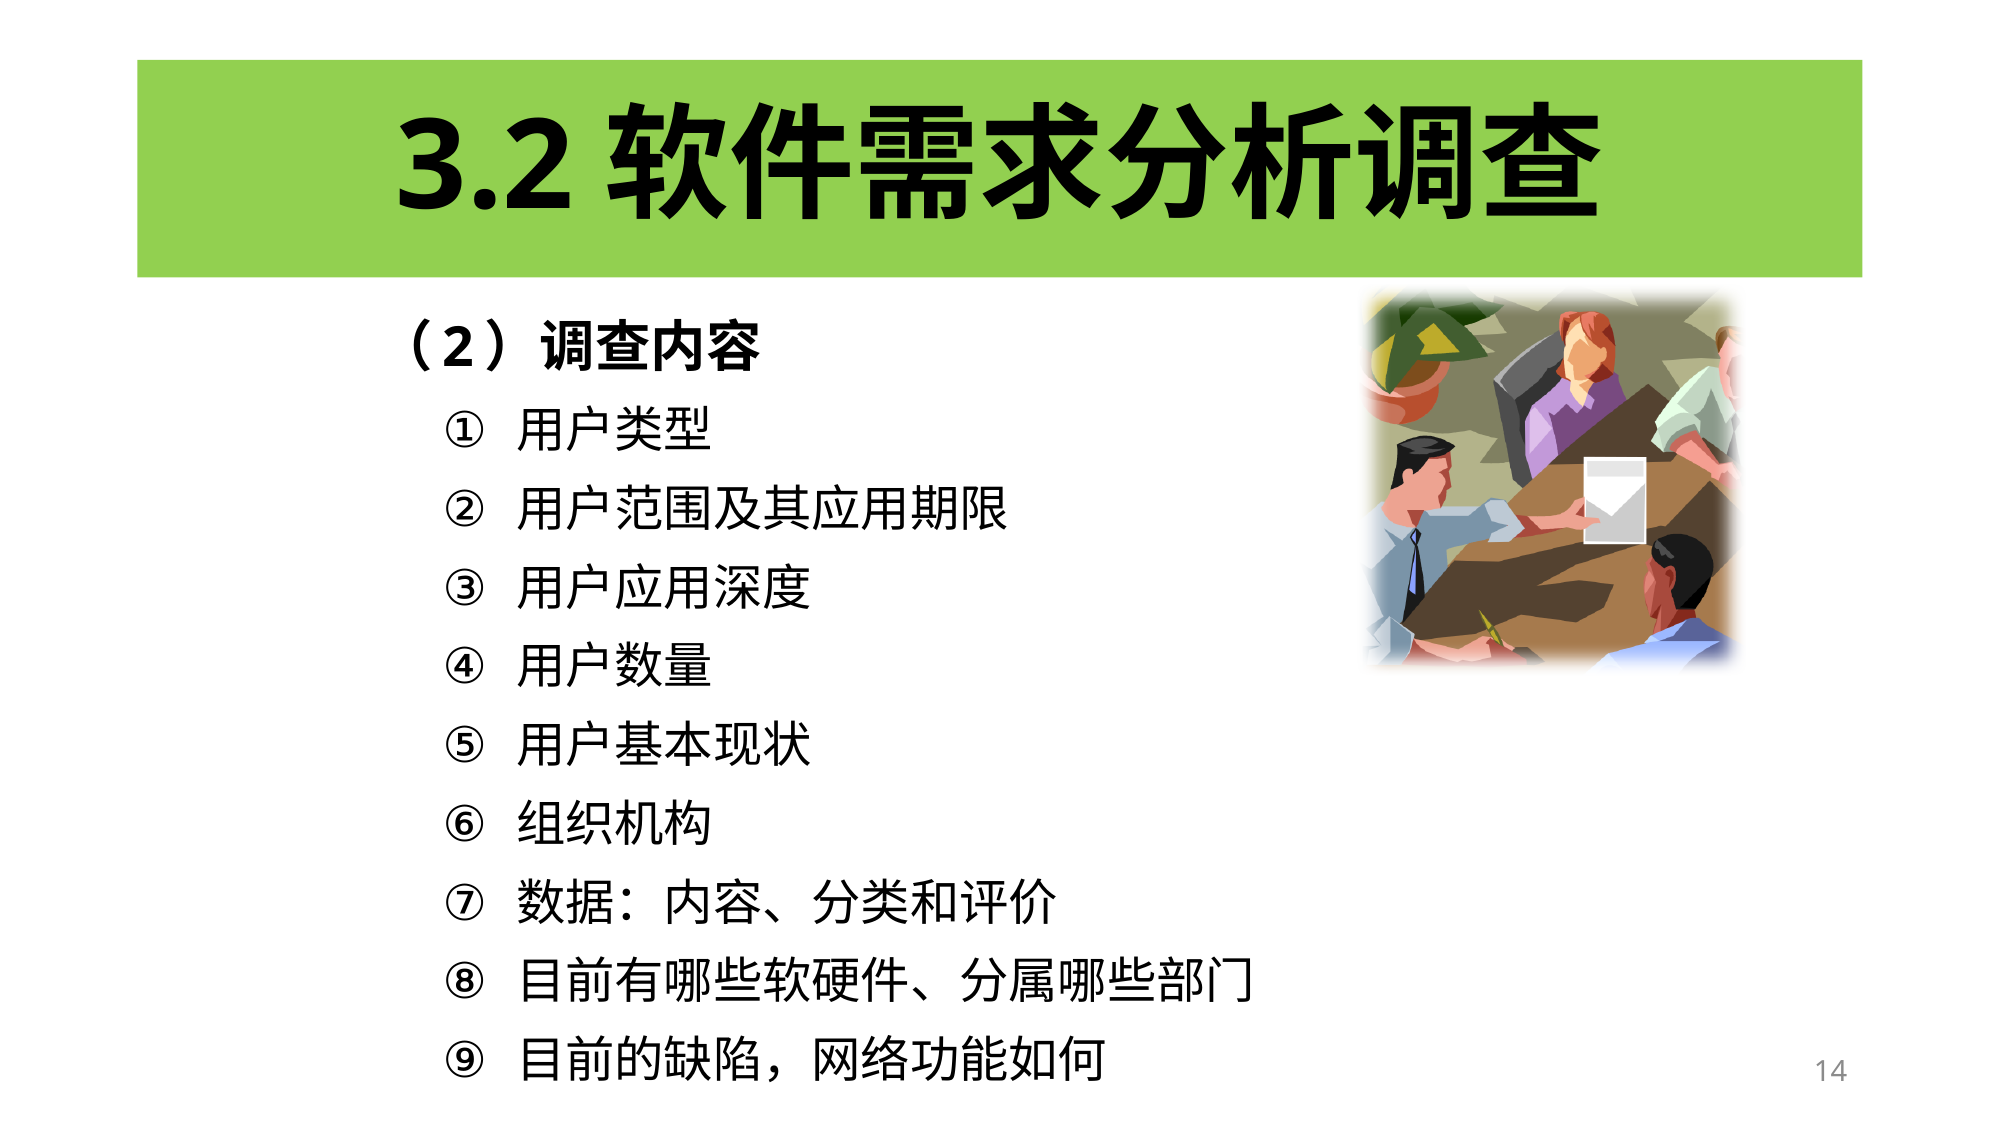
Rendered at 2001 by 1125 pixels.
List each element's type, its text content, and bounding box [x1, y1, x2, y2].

list （2）调查内容 用户类型 用户范围及其应用期限 用户应用深度 用户数量 用户基本现状 组织机构 数据：内容、分类和评价 目前有哪些软硬件、分属哪些部门 目前的缺陷，网络功能如何 [362, 311, 1638, 1100]
slide_number 14 [1412, 1042, 1863, 1103]
picture [1356, 278, 1752, 681]
title 3.2软件需求分析调查 [137, 59, 1863, 278]
